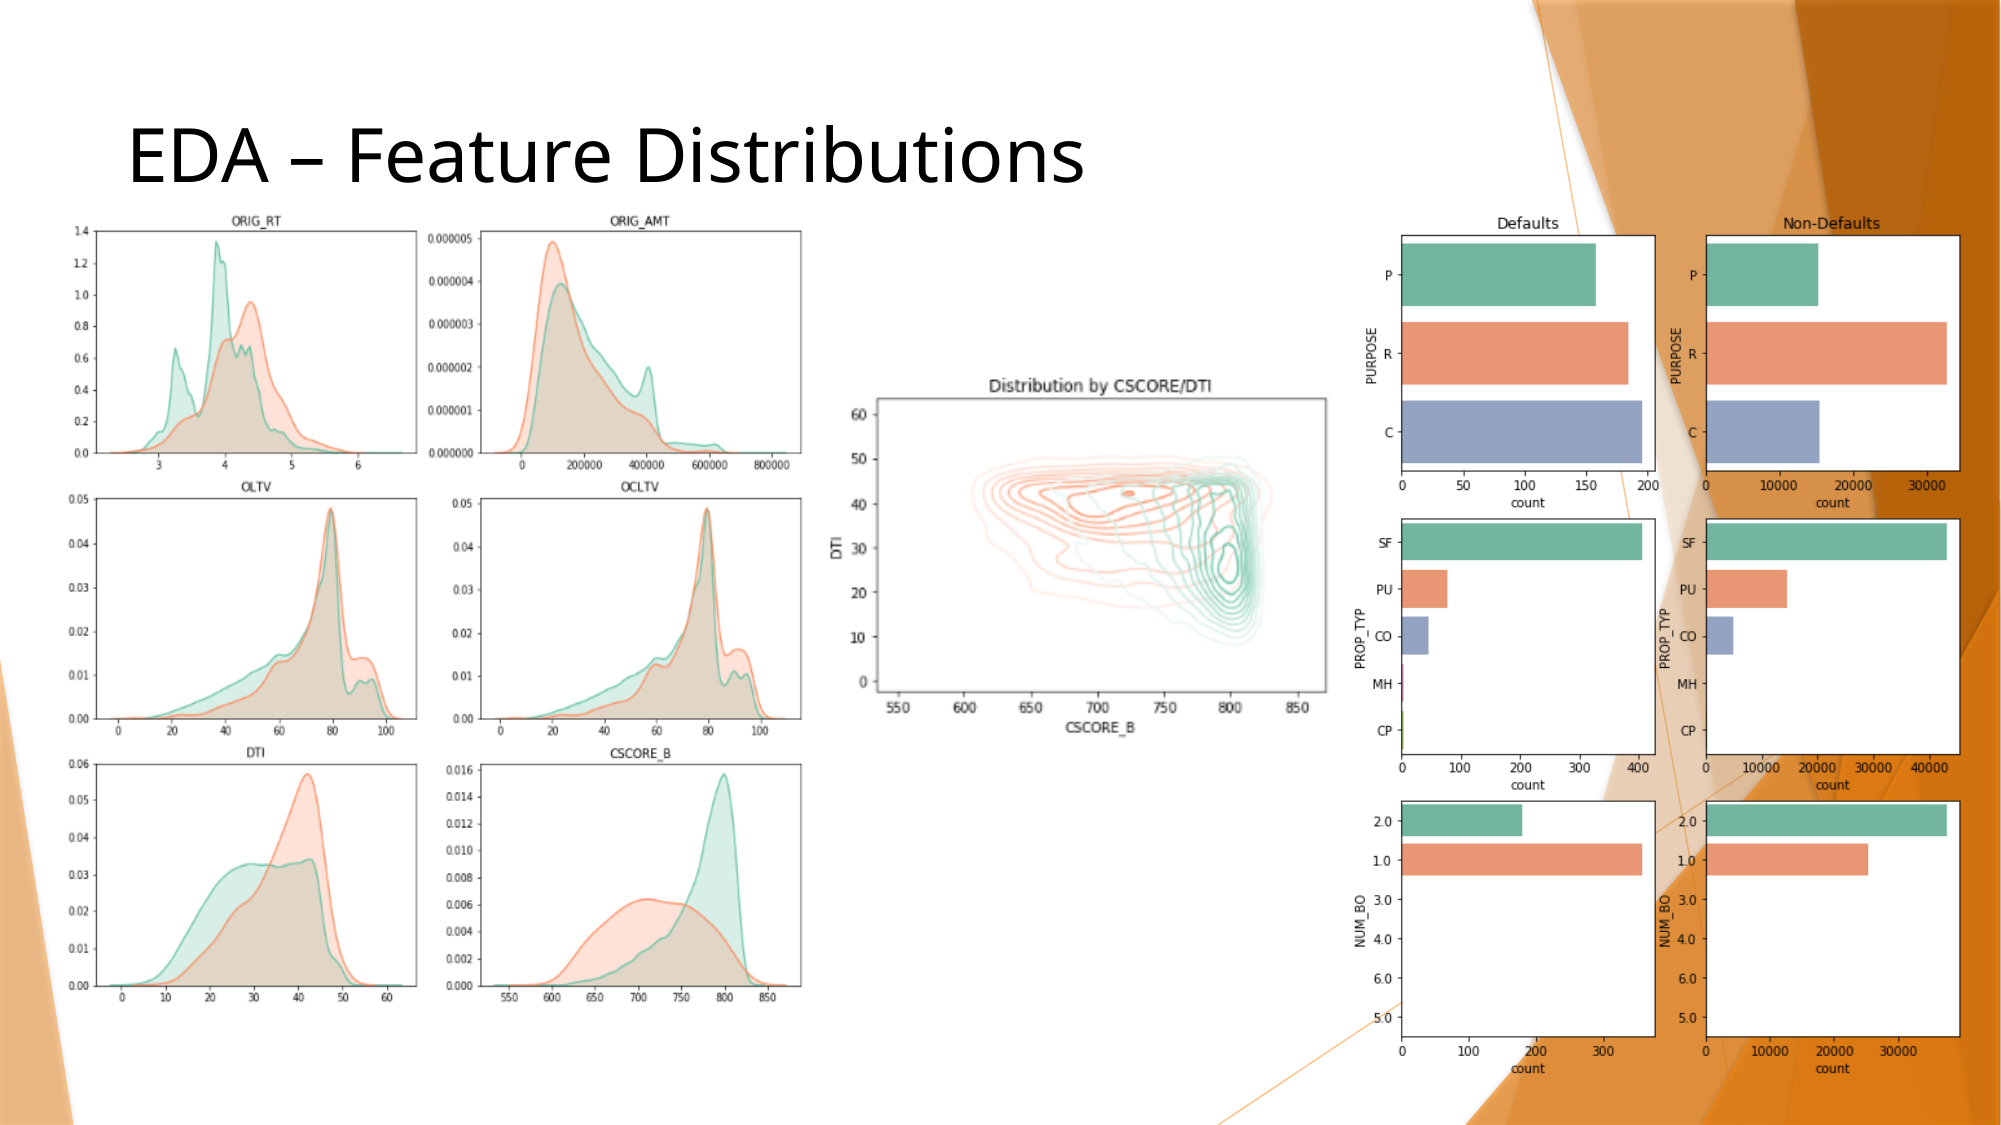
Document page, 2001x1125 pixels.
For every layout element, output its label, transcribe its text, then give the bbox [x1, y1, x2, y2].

picture [61, 207, 1344, 1011]
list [1344, 207, 1972, 1083]
title EDA – Feature Distributions [111, 99, 1522, 317]
